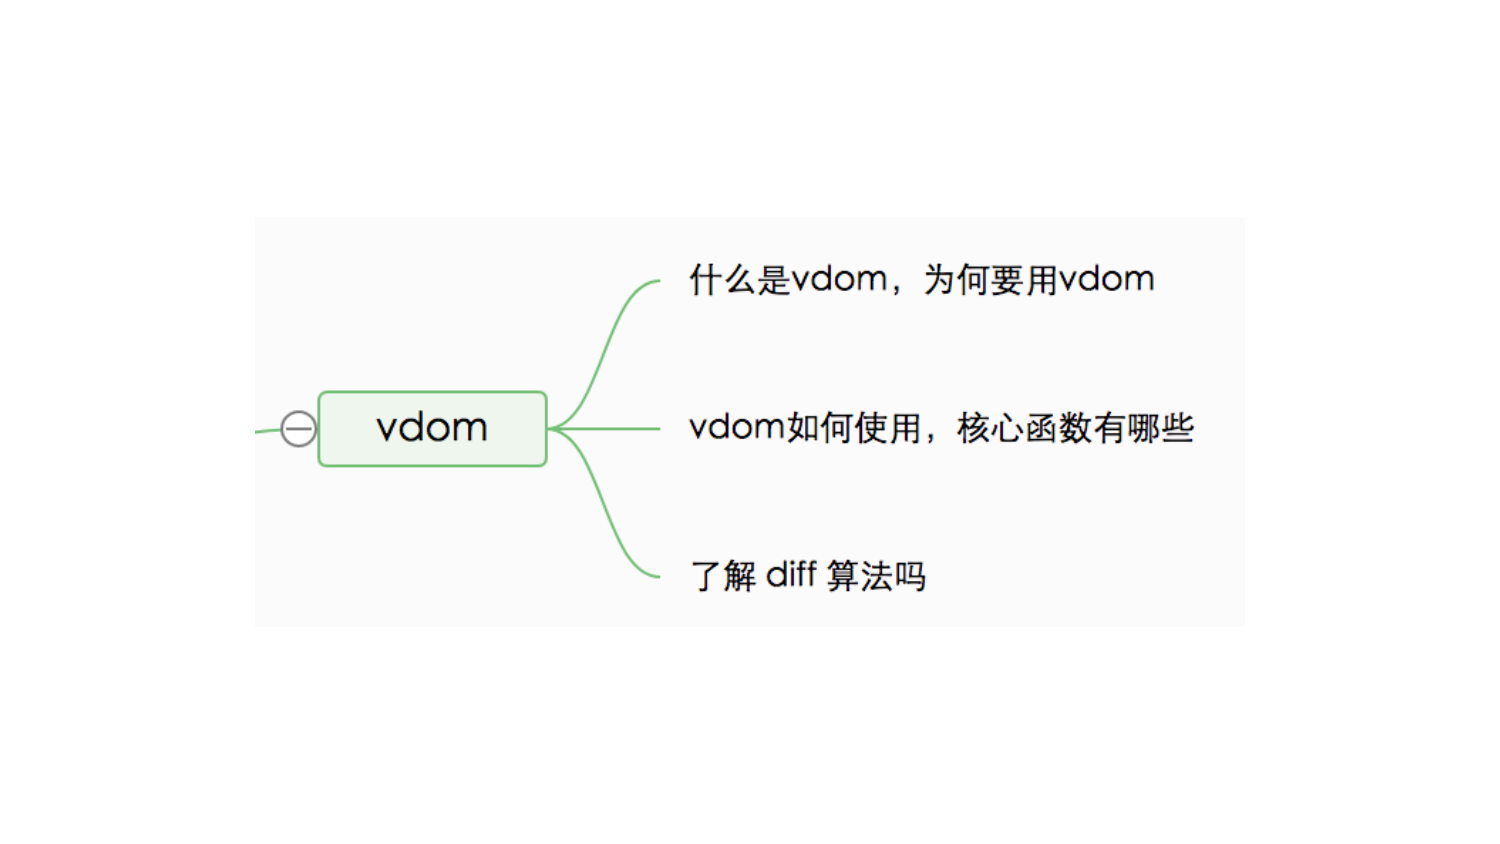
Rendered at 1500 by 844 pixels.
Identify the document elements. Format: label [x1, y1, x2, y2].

picture [254, 216, 1246, 627]
